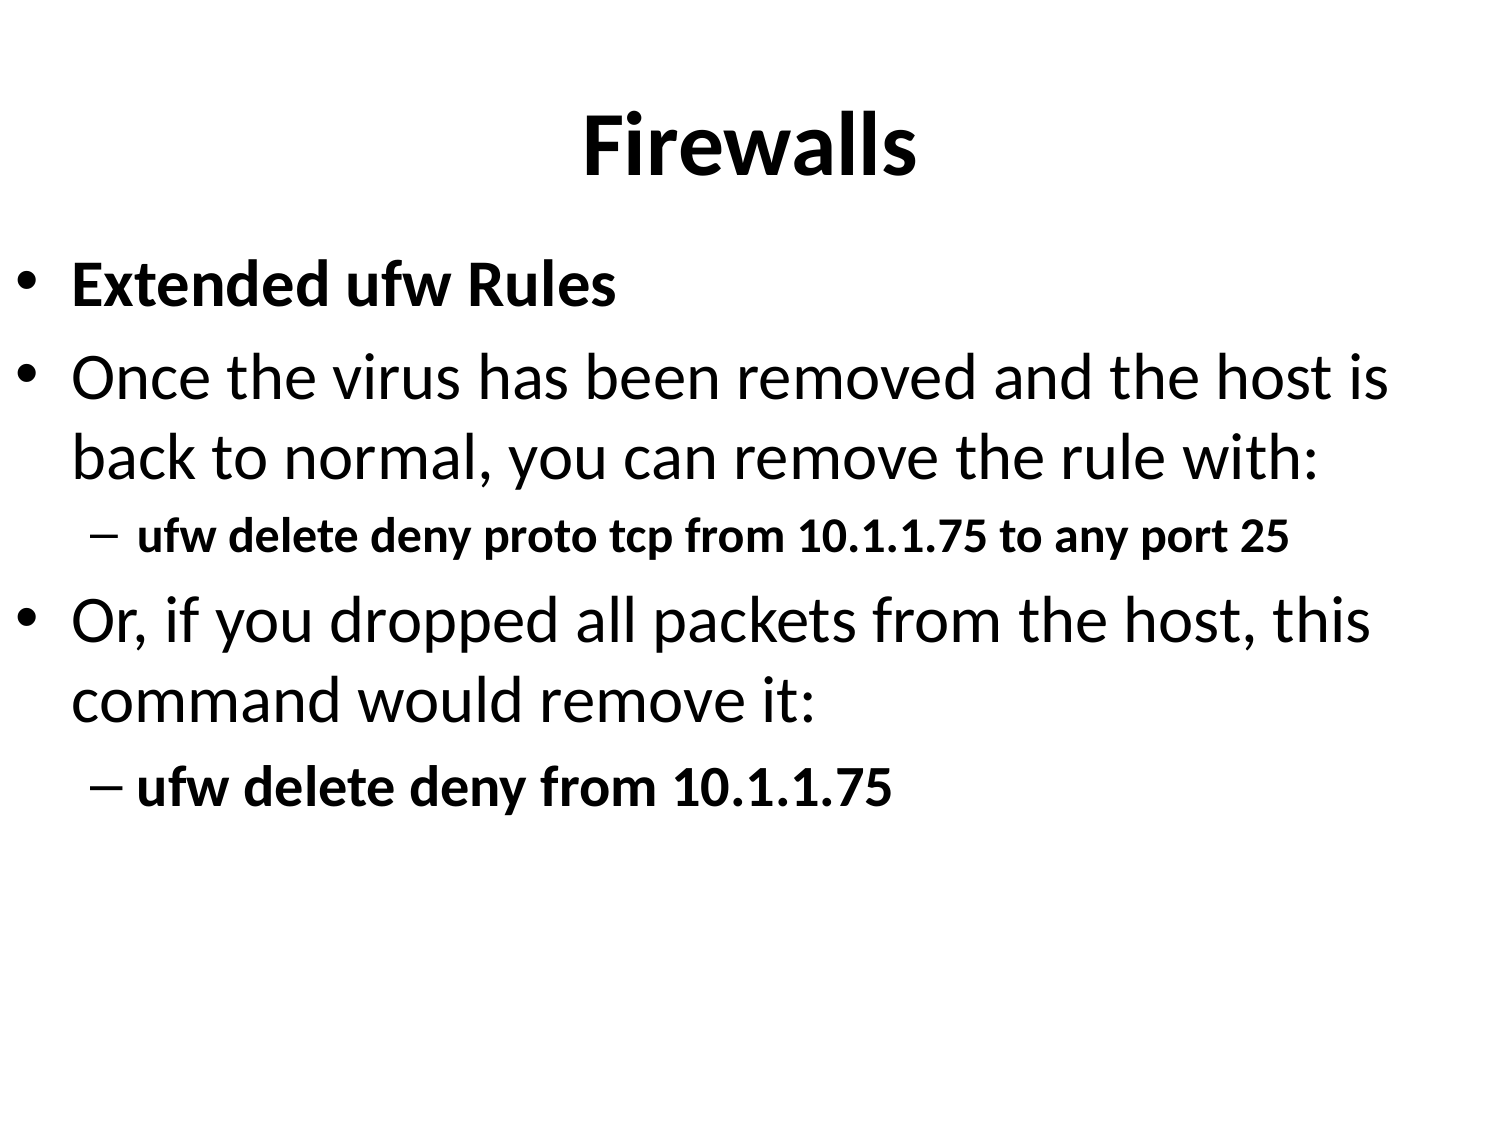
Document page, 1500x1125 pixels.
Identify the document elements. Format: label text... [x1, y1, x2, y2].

title Firewalls [75, 45, 1425, 231]
list Extended ufw Rules Once the virus has been removed and the host is back to normal, you can remove the rule with: ufw delete deny proto tcp from 10.1.1.75 to any port 25 Or, if you dropped all packets from the host, this command would remove it: ufw delete deny from 10.1.1.75 [0, 231, 1500, 1083]
